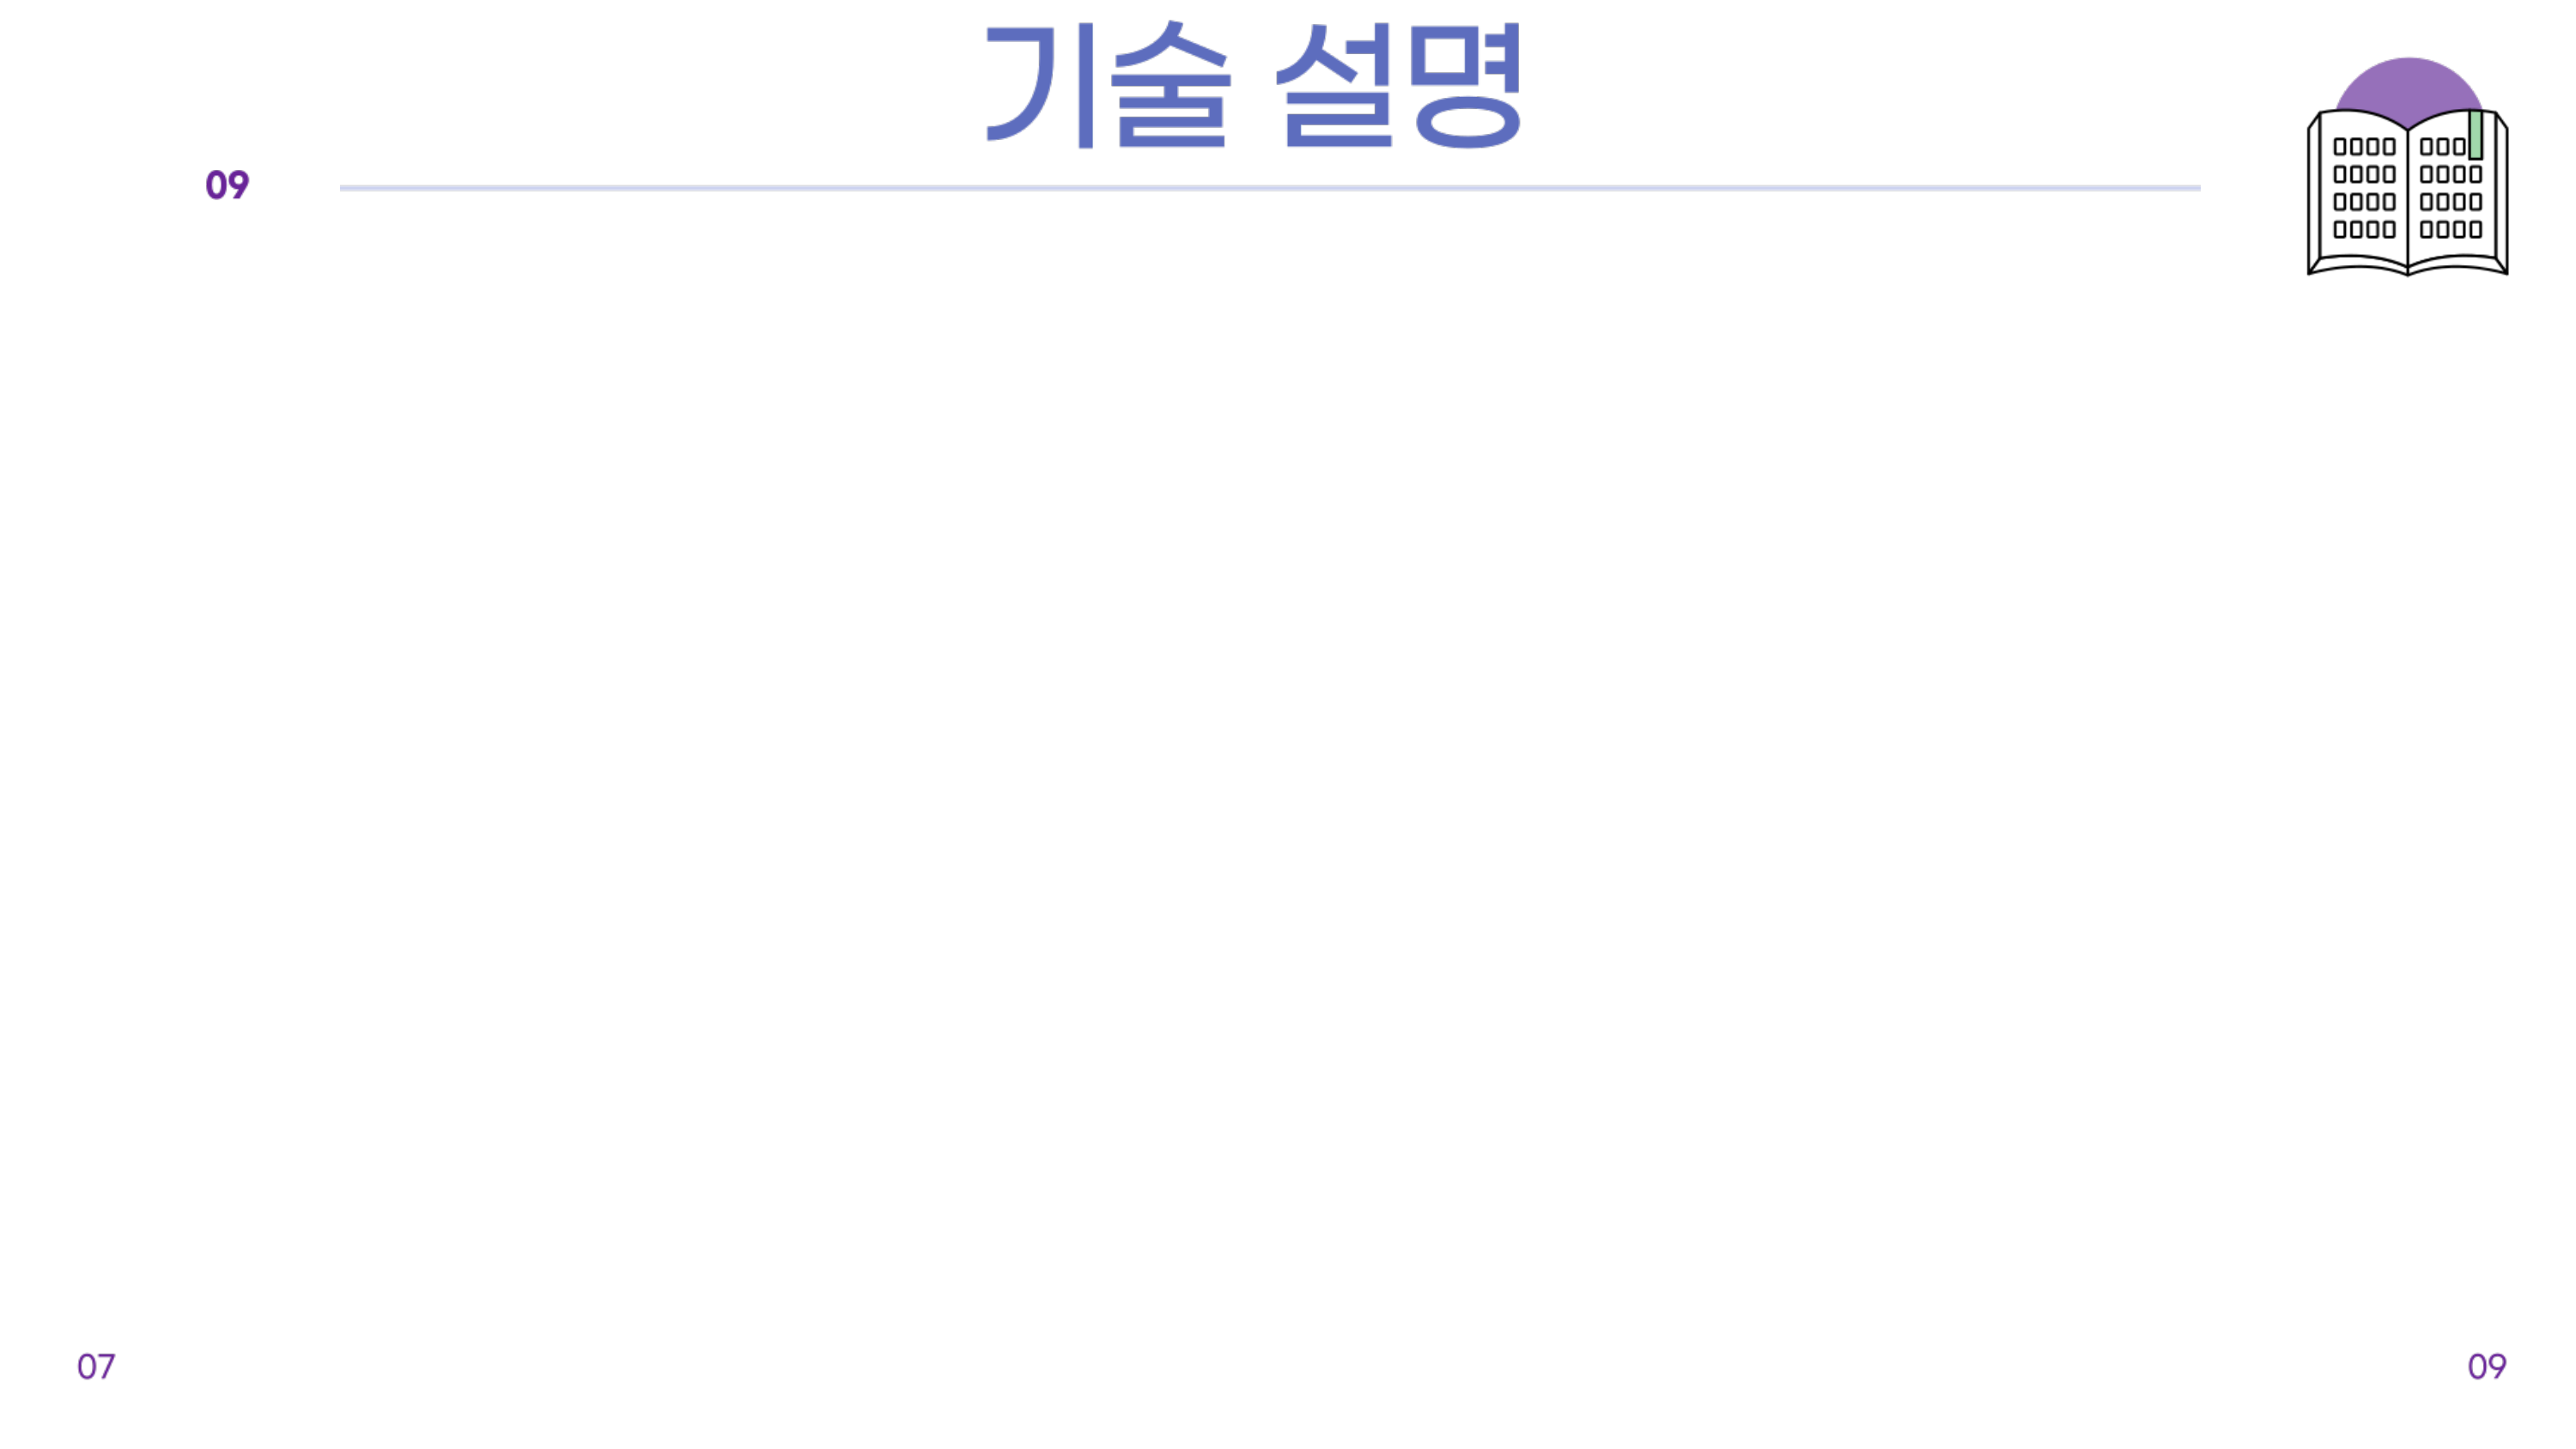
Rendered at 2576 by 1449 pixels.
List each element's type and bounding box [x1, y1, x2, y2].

text_box [340, 180, 848, 197]
picture [199, 160, 265, 228]
picture [72, 1346, 131, 1403]
text_box [2240, 0, 2576, 336]
text_box [1589, 180, 2202, 197]
picture [2464, 1346, 2523, 1403]
picture [853, 0, 1586, 216]
